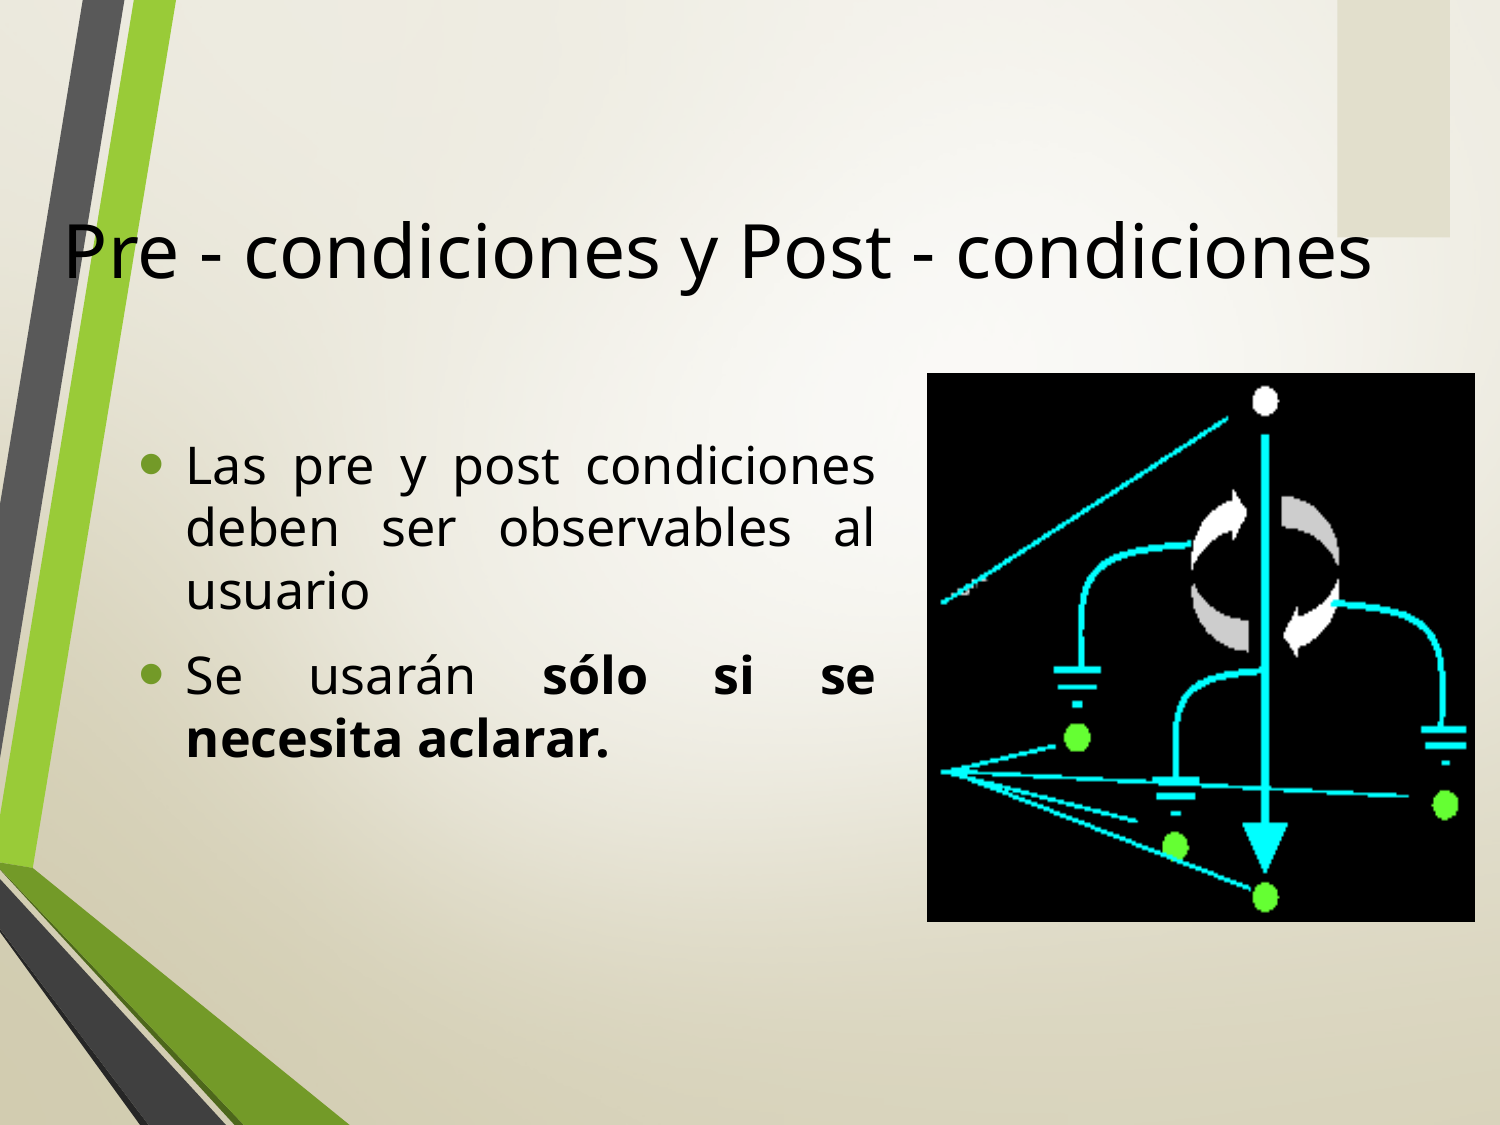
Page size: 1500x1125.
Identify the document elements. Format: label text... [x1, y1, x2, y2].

title Pre - condiciones y Post - condiciones [45, 132, 1393, 365]
text_box [1337, 0, 1450, 238]
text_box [926, 373, 1476, 922]
list Las pre y post condiciones deben ser observables al usuario Se usarán sólo si se necesita aclarar. [123, 373, 892, 975]
